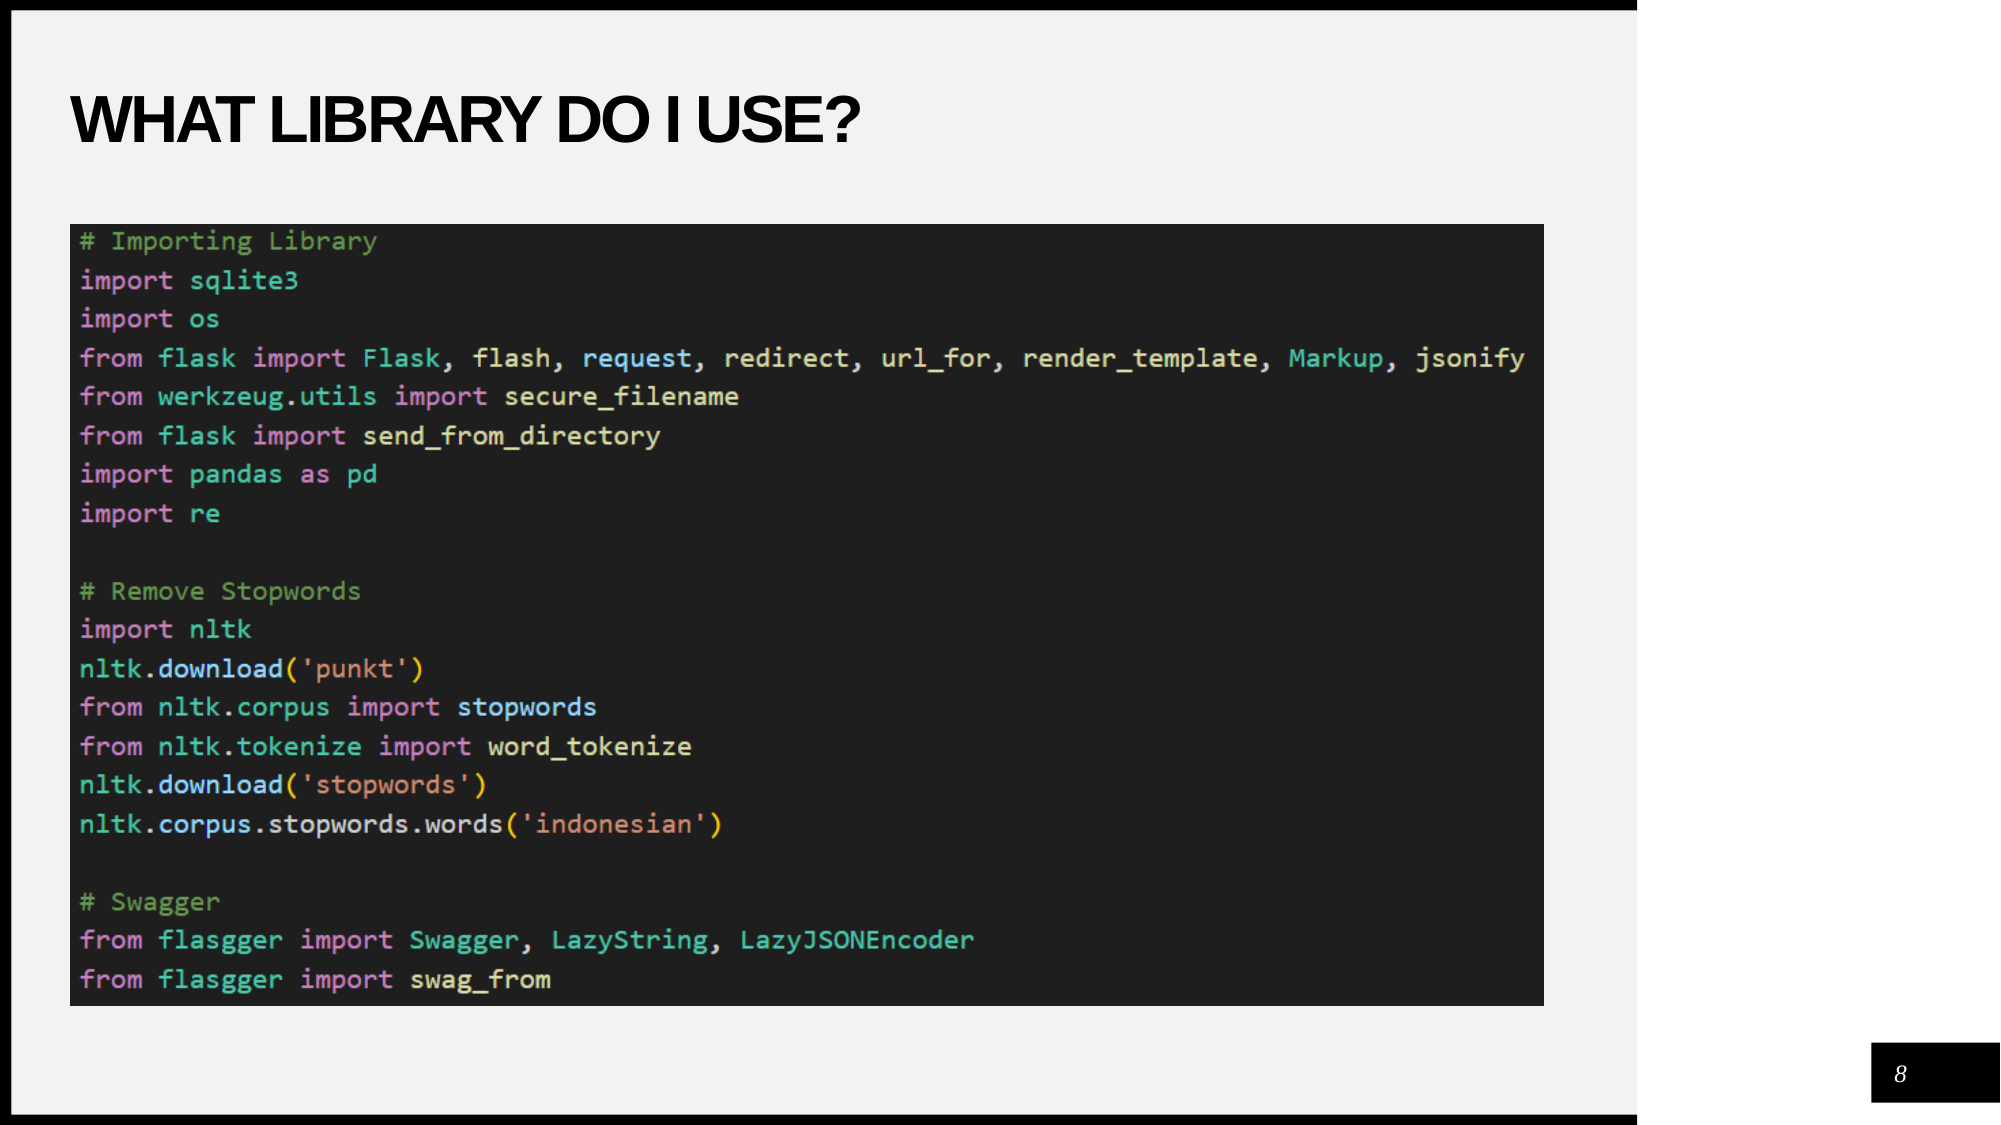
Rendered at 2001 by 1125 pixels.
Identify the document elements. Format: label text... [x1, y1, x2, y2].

title WHAT LIBRARY DO I USE? [70, 85, 1580, 156]
picture [70, 224, 1544, 1006]
slide_number 8 [1877, 1050, 1924, 1096]
